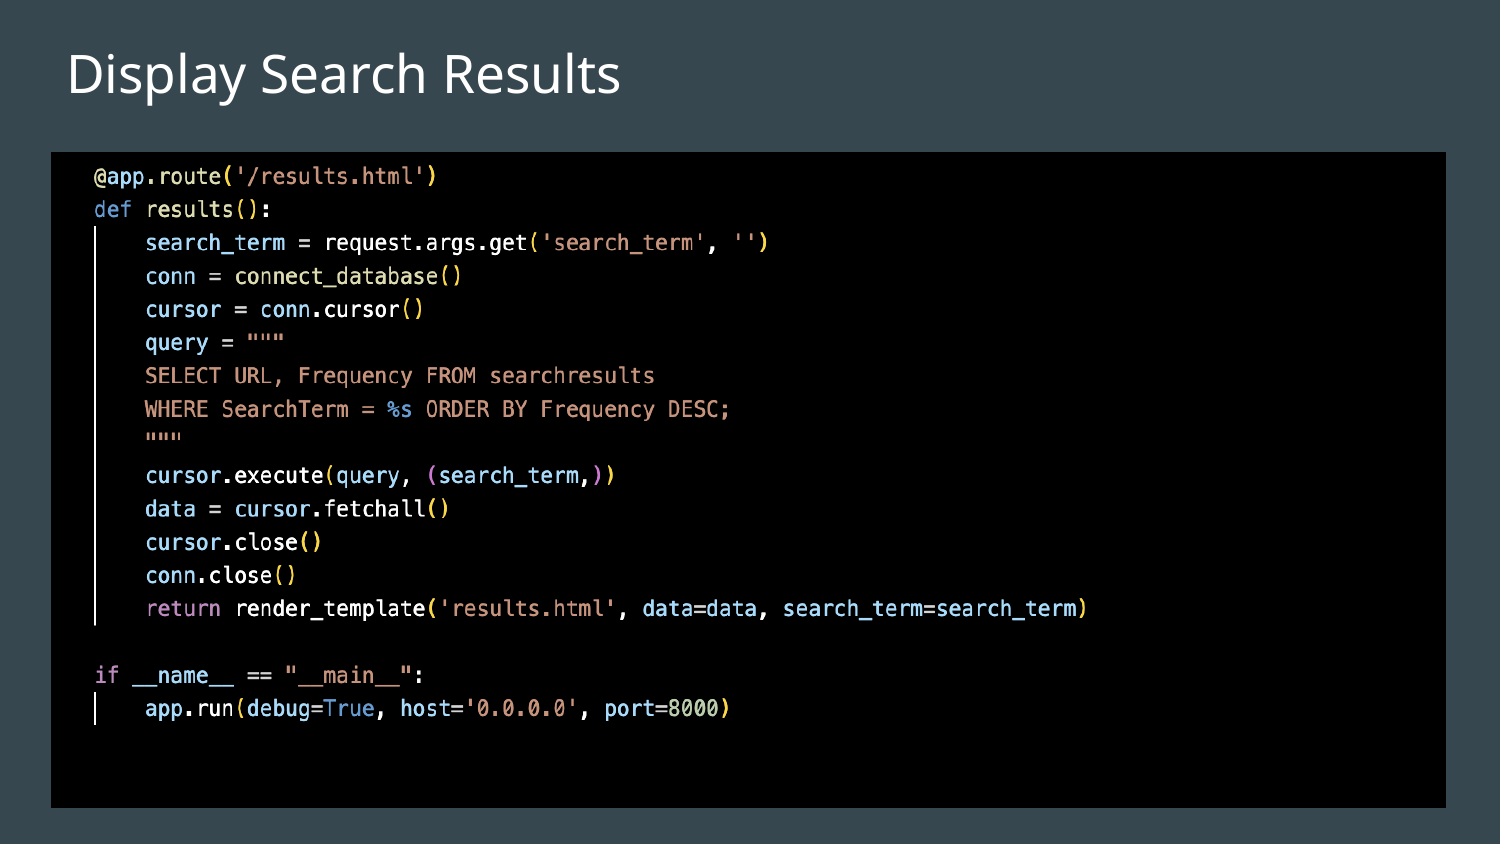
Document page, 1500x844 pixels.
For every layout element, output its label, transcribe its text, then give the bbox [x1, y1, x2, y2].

picture [50, 151, 1447, 808]
title Display Search Results [51, 25, 1449, 120]
